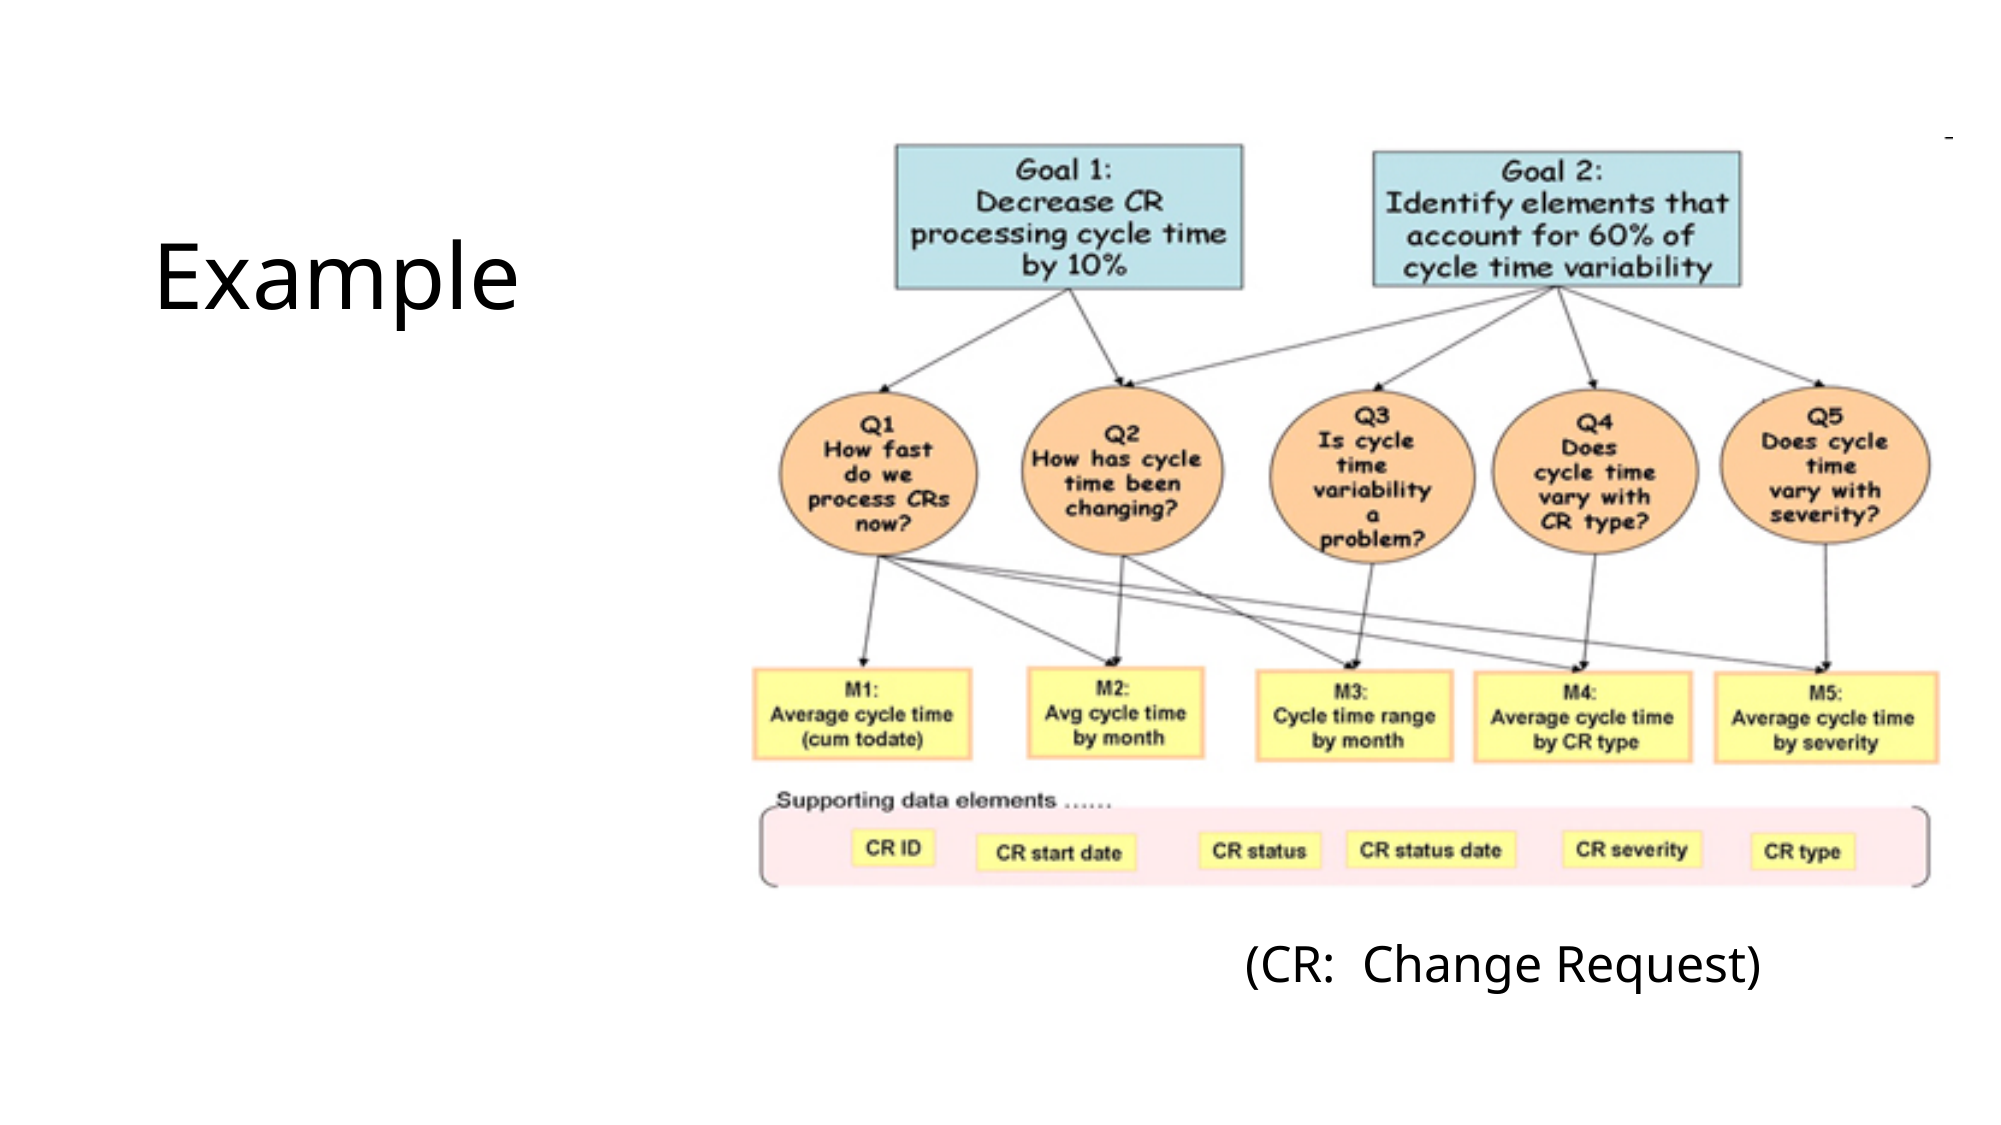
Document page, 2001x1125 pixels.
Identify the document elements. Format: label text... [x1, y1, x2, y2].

text_box (CR: Change Request) [1230, 924, 1777, 1000]
picture [749, 137, 1953, 898]
title Example [137, 75, 783, 338]
